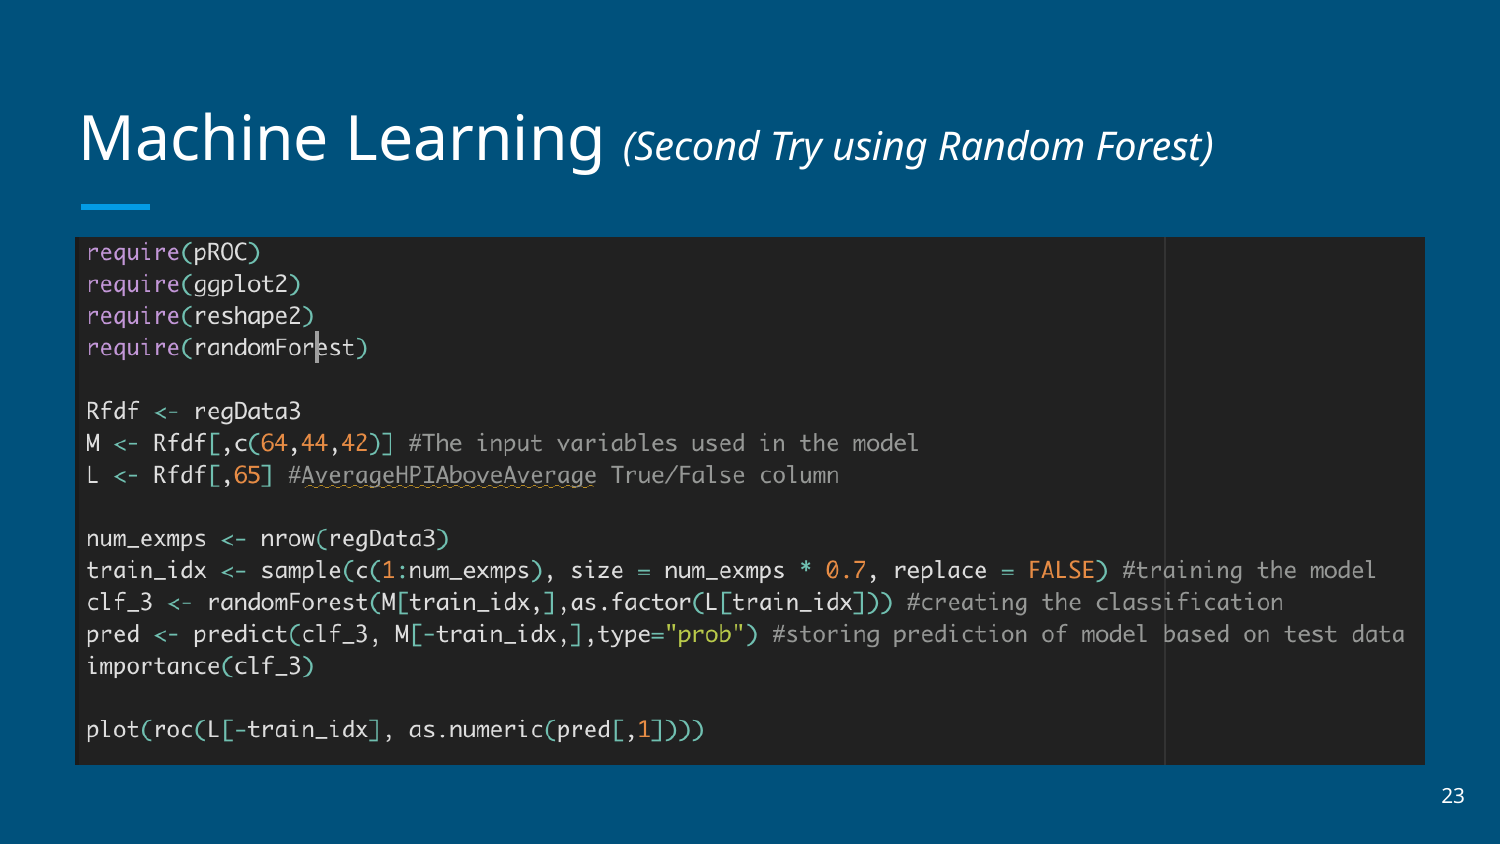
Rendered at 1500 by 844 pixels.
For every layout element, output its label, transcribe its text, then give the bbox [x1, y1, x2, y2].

title Machine Learning (Second Try using Random Forest) [63, 75, 1437, 188]
picture [76, 238, 1424, 764]
slide_number ‹#› [1389, 764, 1480, 830]
